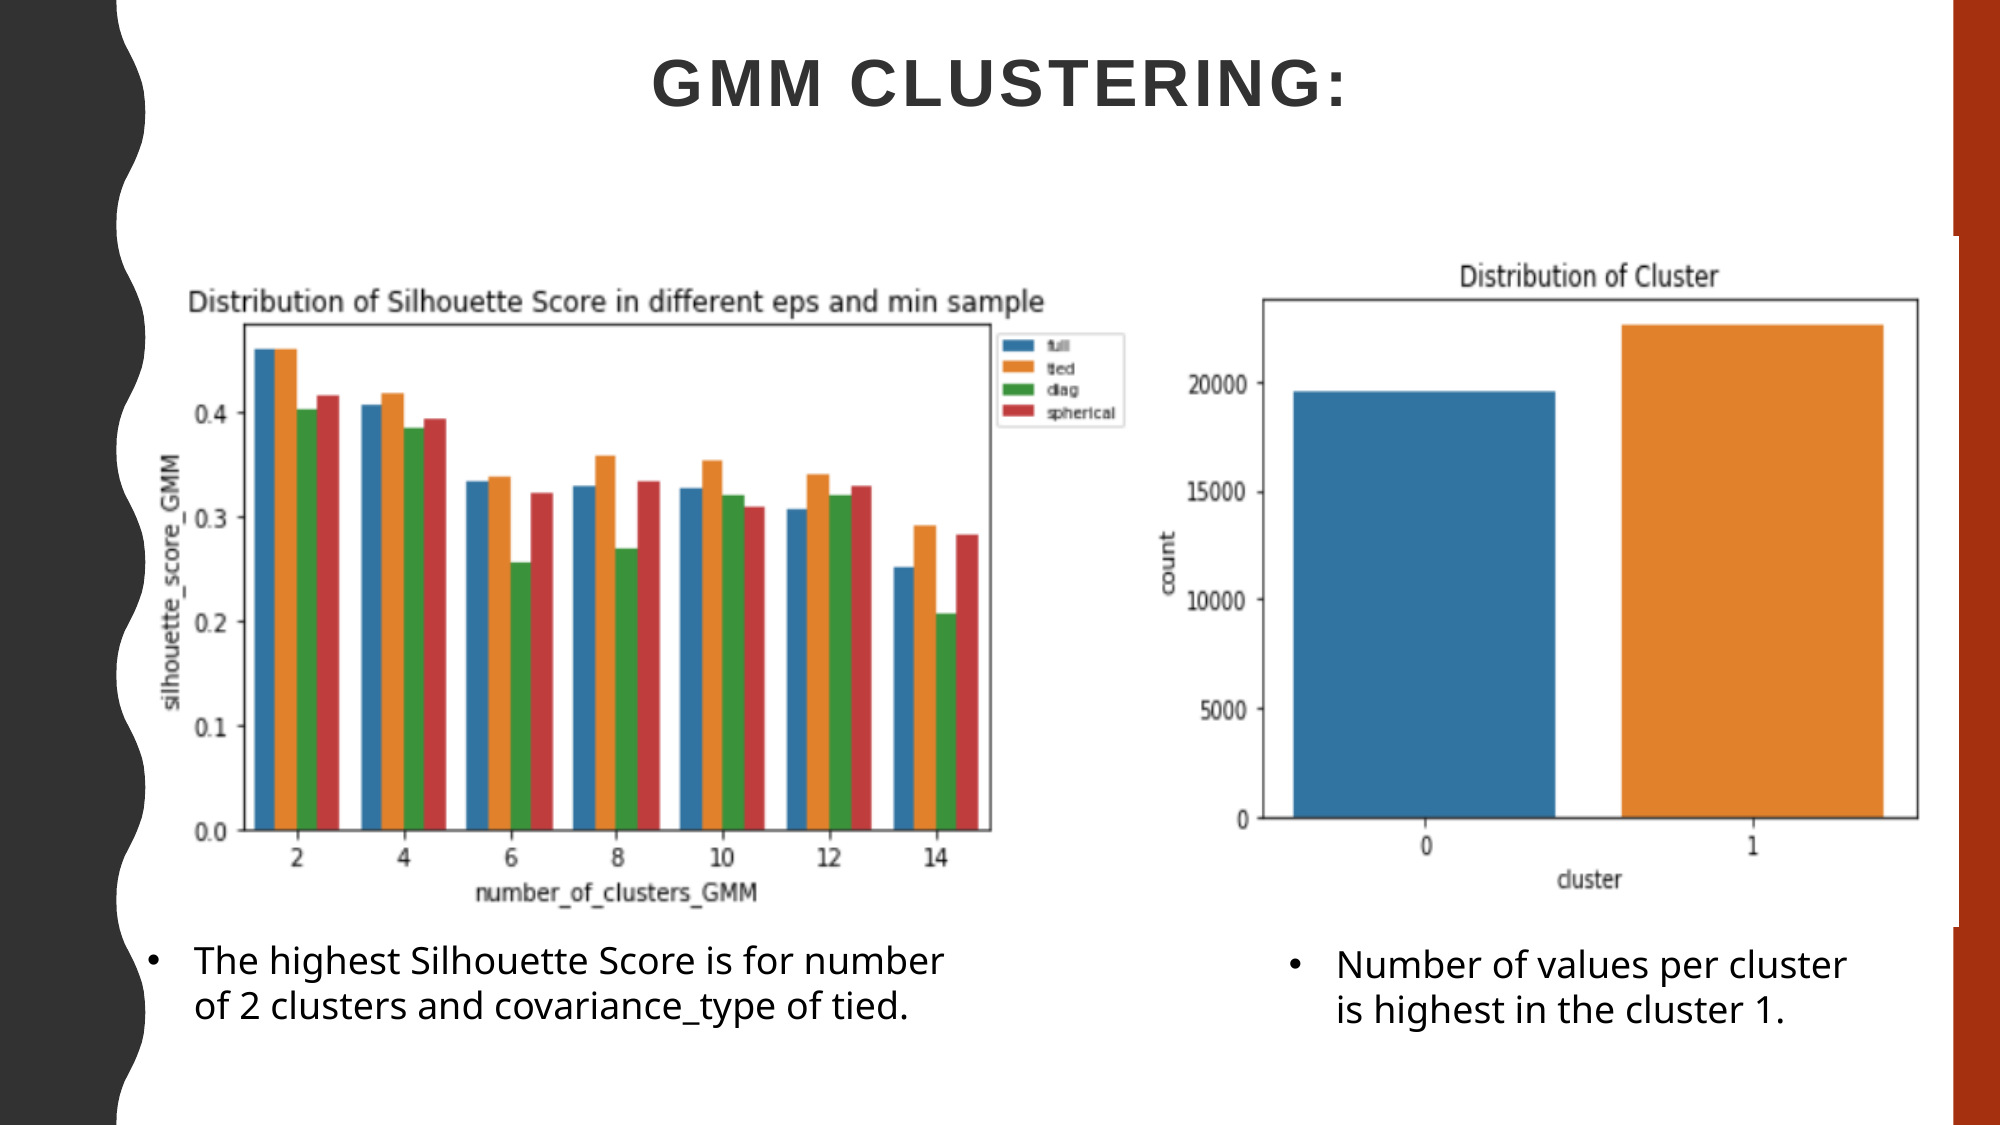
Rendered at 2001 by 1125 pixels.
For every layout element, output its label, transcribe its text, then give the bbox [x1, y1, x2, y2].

text_box Number of values per cluster is highest in the cluster 1. [1274, 933, 1867, 1039]
text_box The highest Silhouette Score is for number of 2 clusters and covariance_type of tied. [132, 930, 990, 1035]
title GMM Clustering: [205, 41, 1795, 110]
picture [155, 236, 1959, 927]
